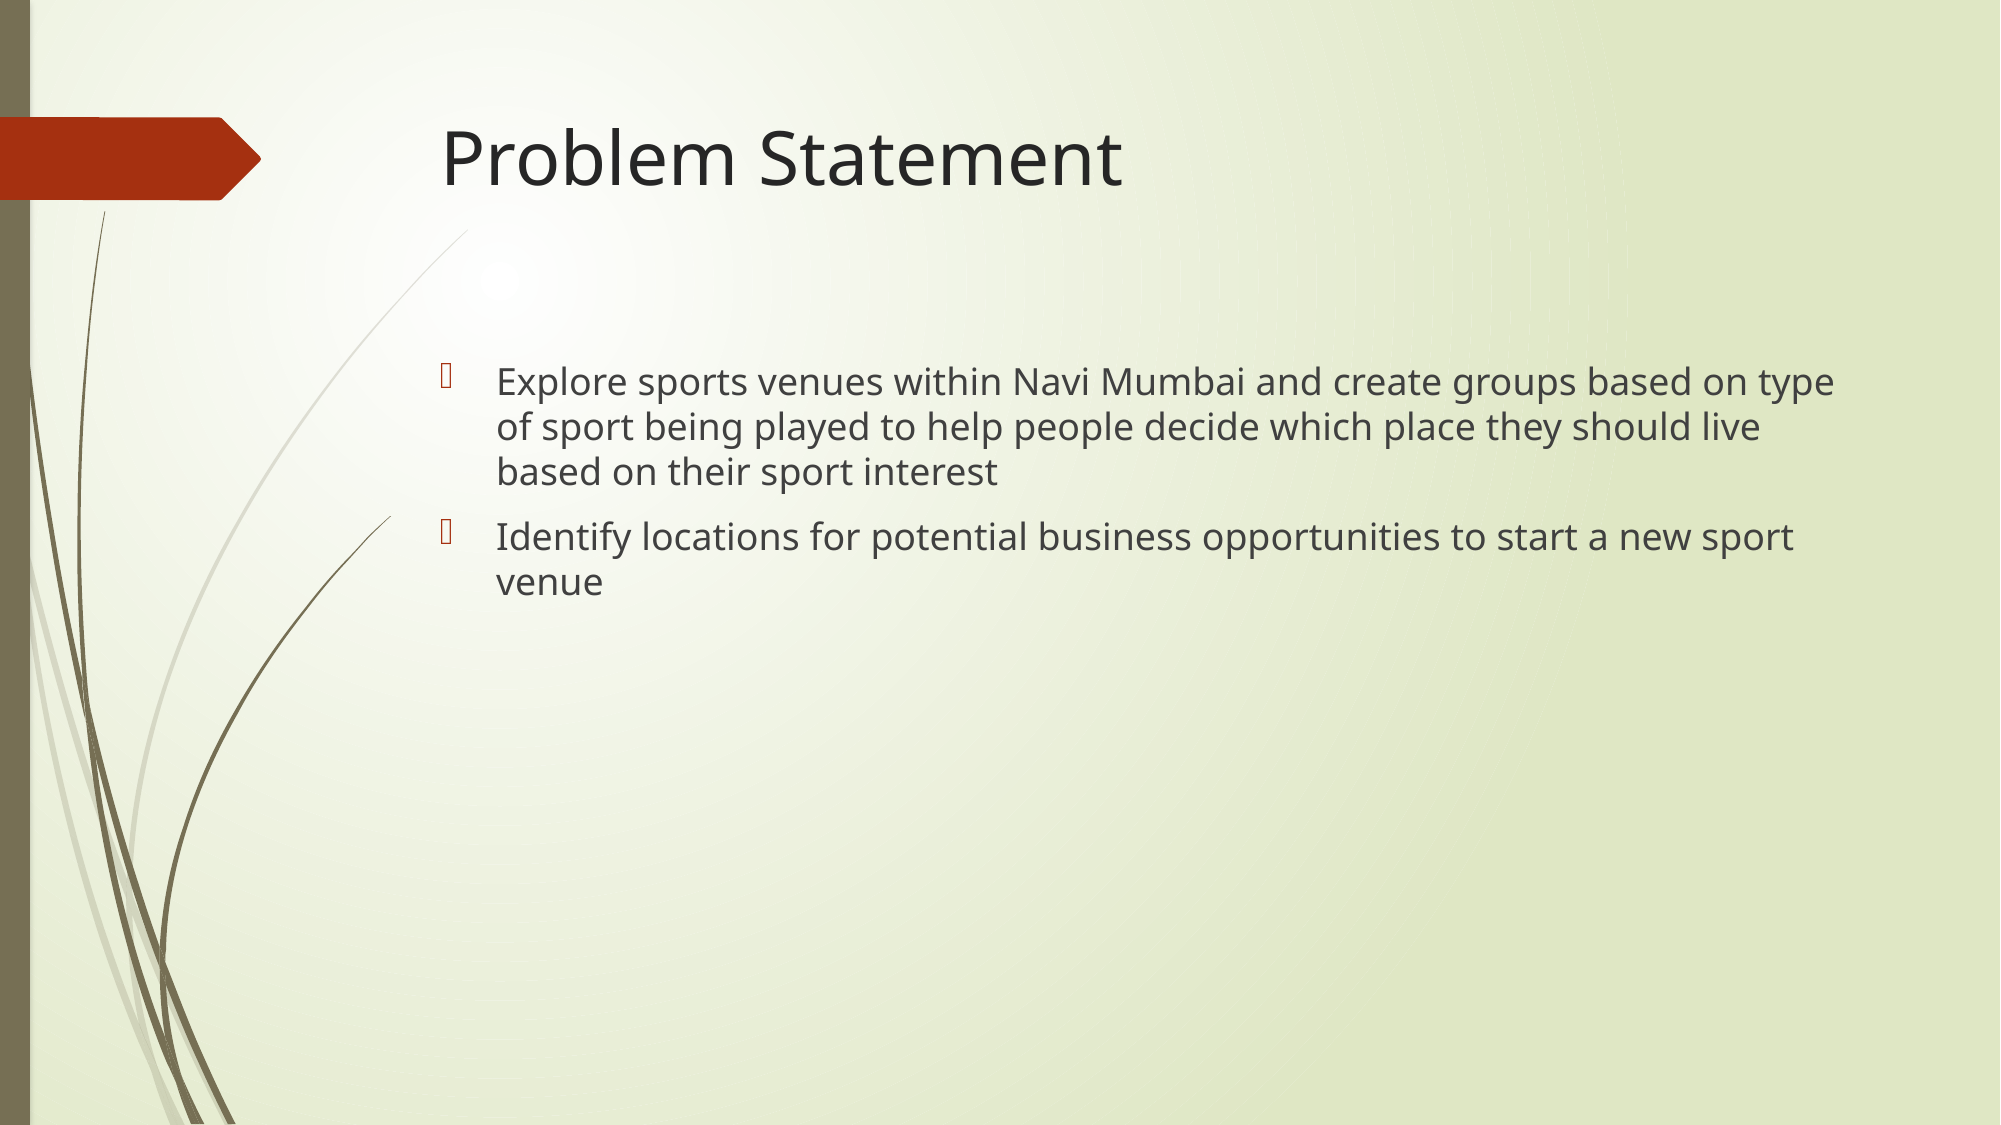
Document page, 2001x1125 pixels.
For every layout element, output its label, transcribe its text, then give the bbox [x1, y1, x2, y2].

list Explore sports venues within Navi Mumbai and create groups based on type of sport being played to help people decide which place they should live based on their sport interest Identify locations for potential business opportunities to start a new sport venue [424, 350, 1888, 970]
title Problem Statement [425, 102, 1888, 313]
